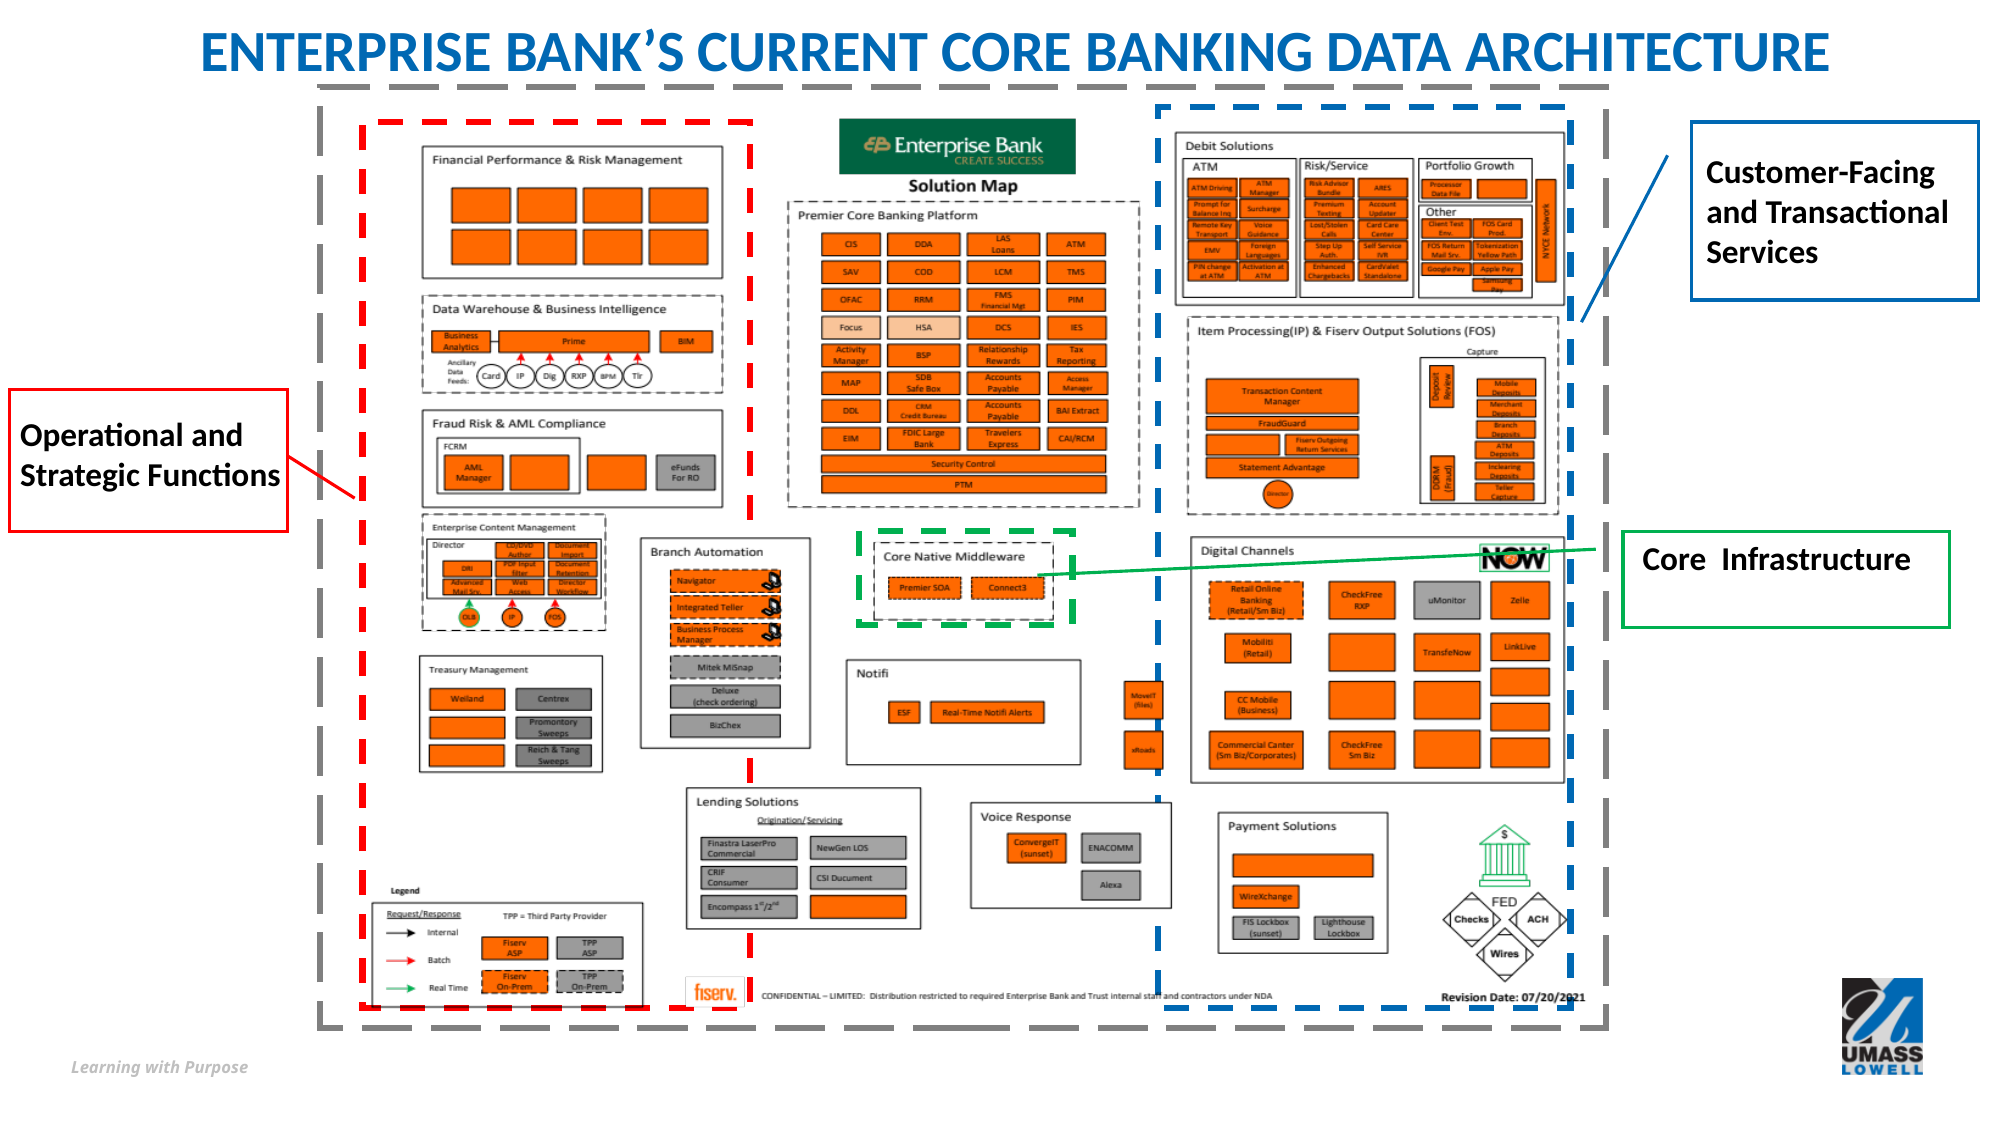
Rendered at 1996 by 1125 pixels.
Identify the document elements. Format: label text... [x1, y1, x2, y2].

text_box [319, 478, 334, 1029]
picture [334, 91, 1621, 1034]
text_box Core Infrastructure [1628, 530, 1955, 630]
text_box [1622, 530, 1628, 629]
picture [1842, 978, 1923, 1075]
text_box Enterprise Bank’s Current Core Banking Data Architecture [5, 5, 1996, 91]
text_box [1621, 154, 1669, 248]
text_box [319, 86, 1607, 483]
text_box Customer-Facing and Transactional Services [1691, 143, 1979, 278]
text_box [309, 468, 334, 487]
text_box [9, 389, 288, 405]
text_box [1690, 121, 1979, 301]
text_box Operational and Strategic Functions [5, 405, 309, 545]
